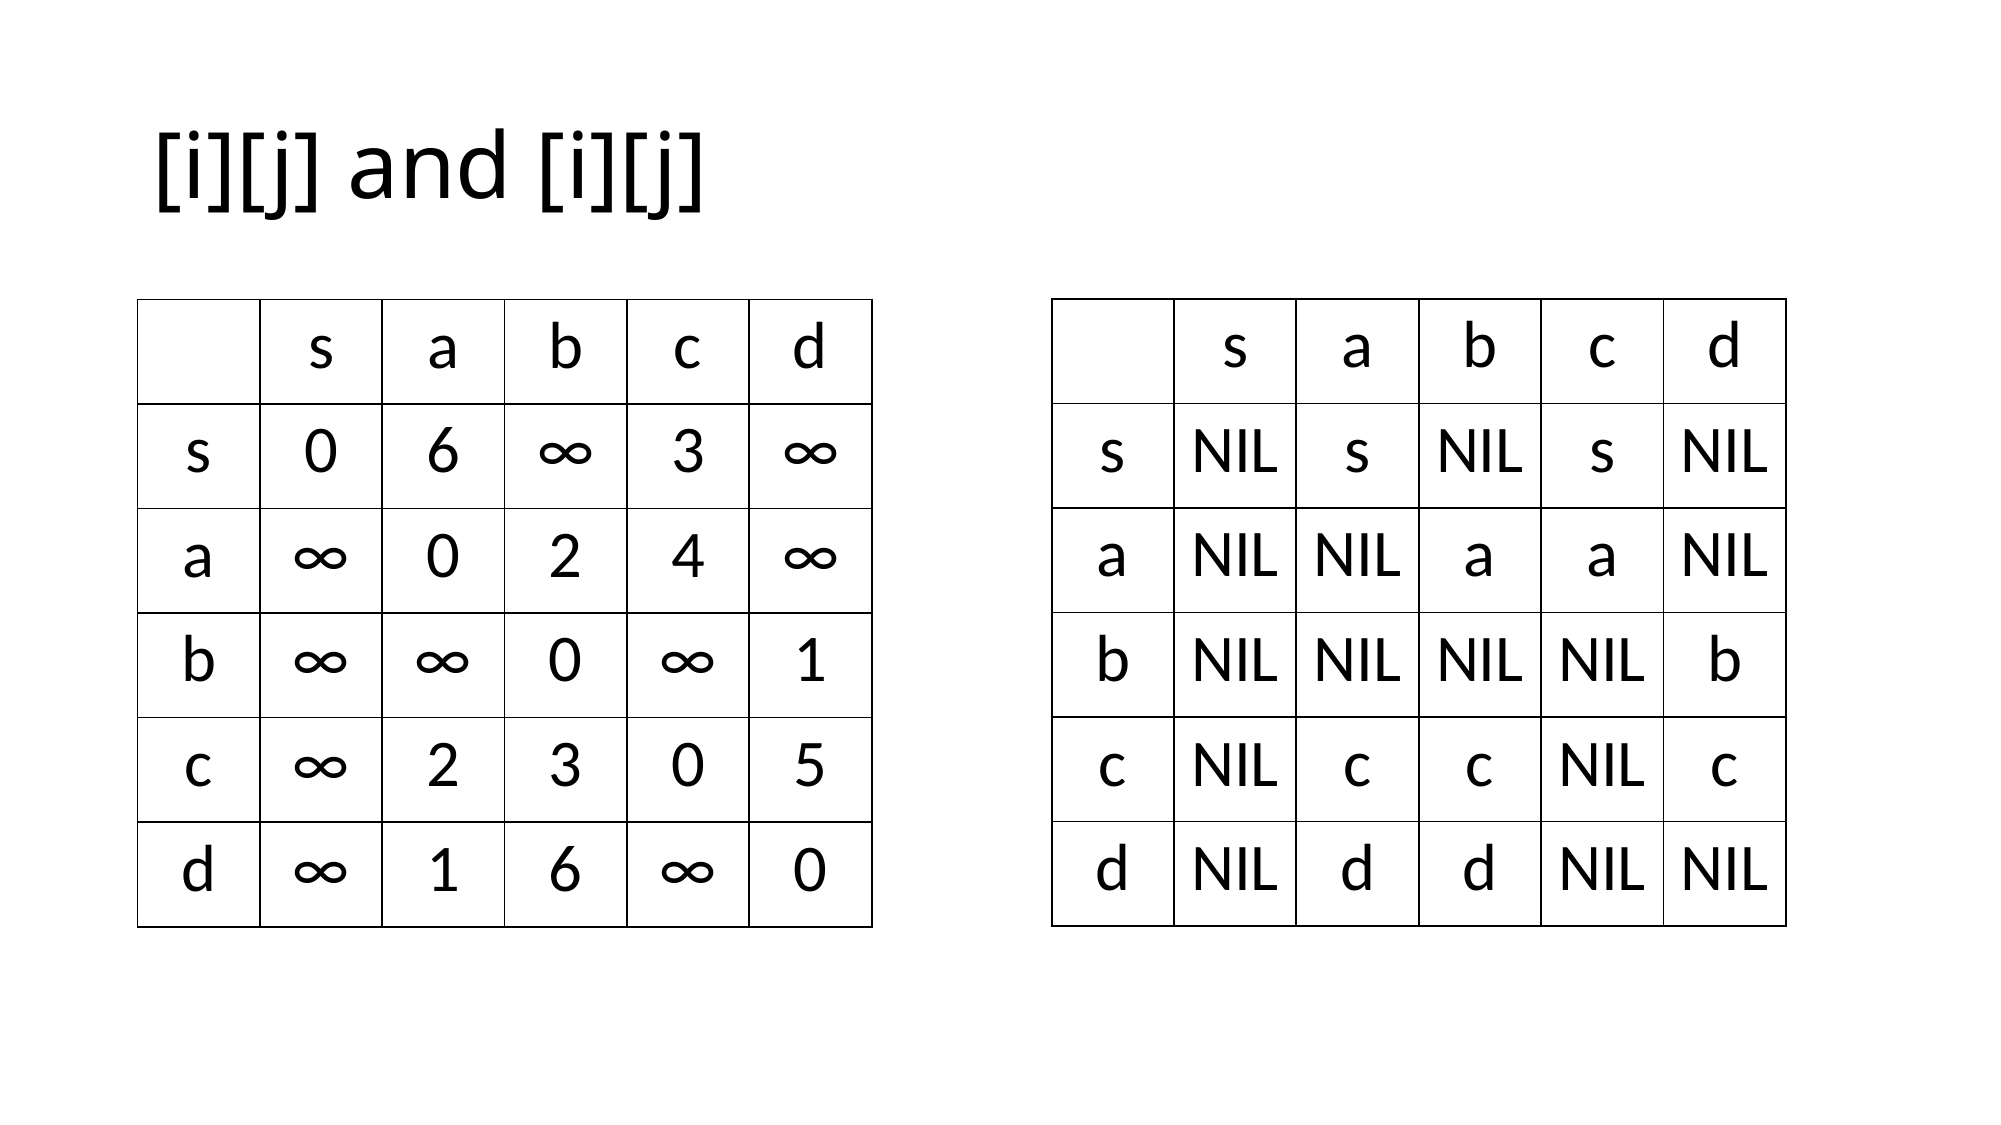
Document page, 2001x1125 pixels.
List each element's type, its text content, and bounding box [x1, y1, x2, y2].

table_cell s [1053, 404, 1173, 507]
table_header b [505, 300, 626, 403]
table_header c [628, 300, 748, 403]
table_cell 3 [628, 405, 748, 508]
table_cell 5 [750, 718, 871, 821]
table_cell NIL [1175, 613, 1295, 716]
table_cell 1 [383, 823, 504, 926]
table_cell 0 [750, 823, 871, 926]
table_cell NIL [1420, 404, 1540, 507]
table_cell ∞ [261, 509, 381, 612]
table_cell NIL [1297, 509, 1418, 612]
table_cell b [1664, 613, 1785, 716]
table_cell NIL [1664, 404, 1785, 507]
table_cell NIL [1175, 822, 1295, 925]
table_cell s [1542, 404, 1663, 507]
table_cell 4 [628, 509, 748, 612]
table_cell NIL [1175, 718, 1295, 821]
table_header s [261, 300, 381, 403]
table_cell ∞ [505, 405, 626, 508]
table_cell b [1053, 613, 1173, 716]
table_cell 0 [261, 405, 381, 508]
table_cell d [1297, 822, 1418, 925]
table_cell NIL [1542, 822, 1663, 925]
table_cell 0 [383, 509, 504, 612]
table_cell ∞ [628, 614, 748, 717]
table_cell ∞ [261, 718, 381, 821]
table_header a [1297, 300, 1418, 403]
table_cell d [138, 823, 259, 926]
table_cell a [1420, 509, 1540, 612]
table_cell s [138, 405, 259, 508]
table_cell b [138, 614, 259, 717]
table_cell ∞ [383, 614, 504, 717]
table_header [138, 300, 259, 403]
table_cell 3 [505, 718, 626, 821]
table_header a [383, 300, 504, 403]
table_header c [1542, 300, 1663, 403]
table_cell c [138, 718, 259, 821]
table_cell NIL [1542, 718, 1663, 821]
table_cell 2 [505, 509, 626, 612]
table_cell c [1053, 718, 1173, 821]
table_cell c [1297, 718, 1418, 821]
table_cell c [1664, 718, 1785, 821]
table_cell a [138, 509, 259, 612]
table_cell 2 [383, 718, 504, 821]
table_cell d [1420, 822, 1540, 925]
table_header d [750, 300, 871, 403]
table_header d [1664, 300, 1785, 403]
table_cell 1 [750, 614, 871, 717]
table_cell 0 [628, 718, 748, 821]
table_cell s [1297, 404, 1418, 507]
table_cell a [1053, 509, 1173, 612]
table_cell ∞ [261, 614, 381, 717]
table_cell NIL [1297, 613, 1418, 716]
table_cell ∞ [750, 509, 871, 612]
table_cell NIL [1542, 613, 1663, 716]
table_header [1053, 300, 1173, 403]
table_header s [1175, 300, 1295, 403]
table_cell 6 [505, 823, 626, 926]
table_cell NIL [1420, 613, 1540, 716]
table_cell d [1053, 822, 1173, 925]
table_cell ∞ [261, 823, 381, 926]
table_cell NIL [1175, 404, 1295, 507]
table_cell 0 [505, 614, 626, 717]
table_cell NIL [1175, 509, 1295, 612]
table_cell a [1542, 509, 1663, 612]
table_header b [1420, 300, 1540, 403]
table_cell NIL [1664, 822, 1785, 925]
table_cell NIL [1664, 509, 1785, 612]
table_cell ∞ [750, 405, 871, 508]
table_cell c [1420, 718, 1540, 821]
table_cell 6 [383, 405, 504, 508]
table_cell ∞ [628, 823, 748, 926]
